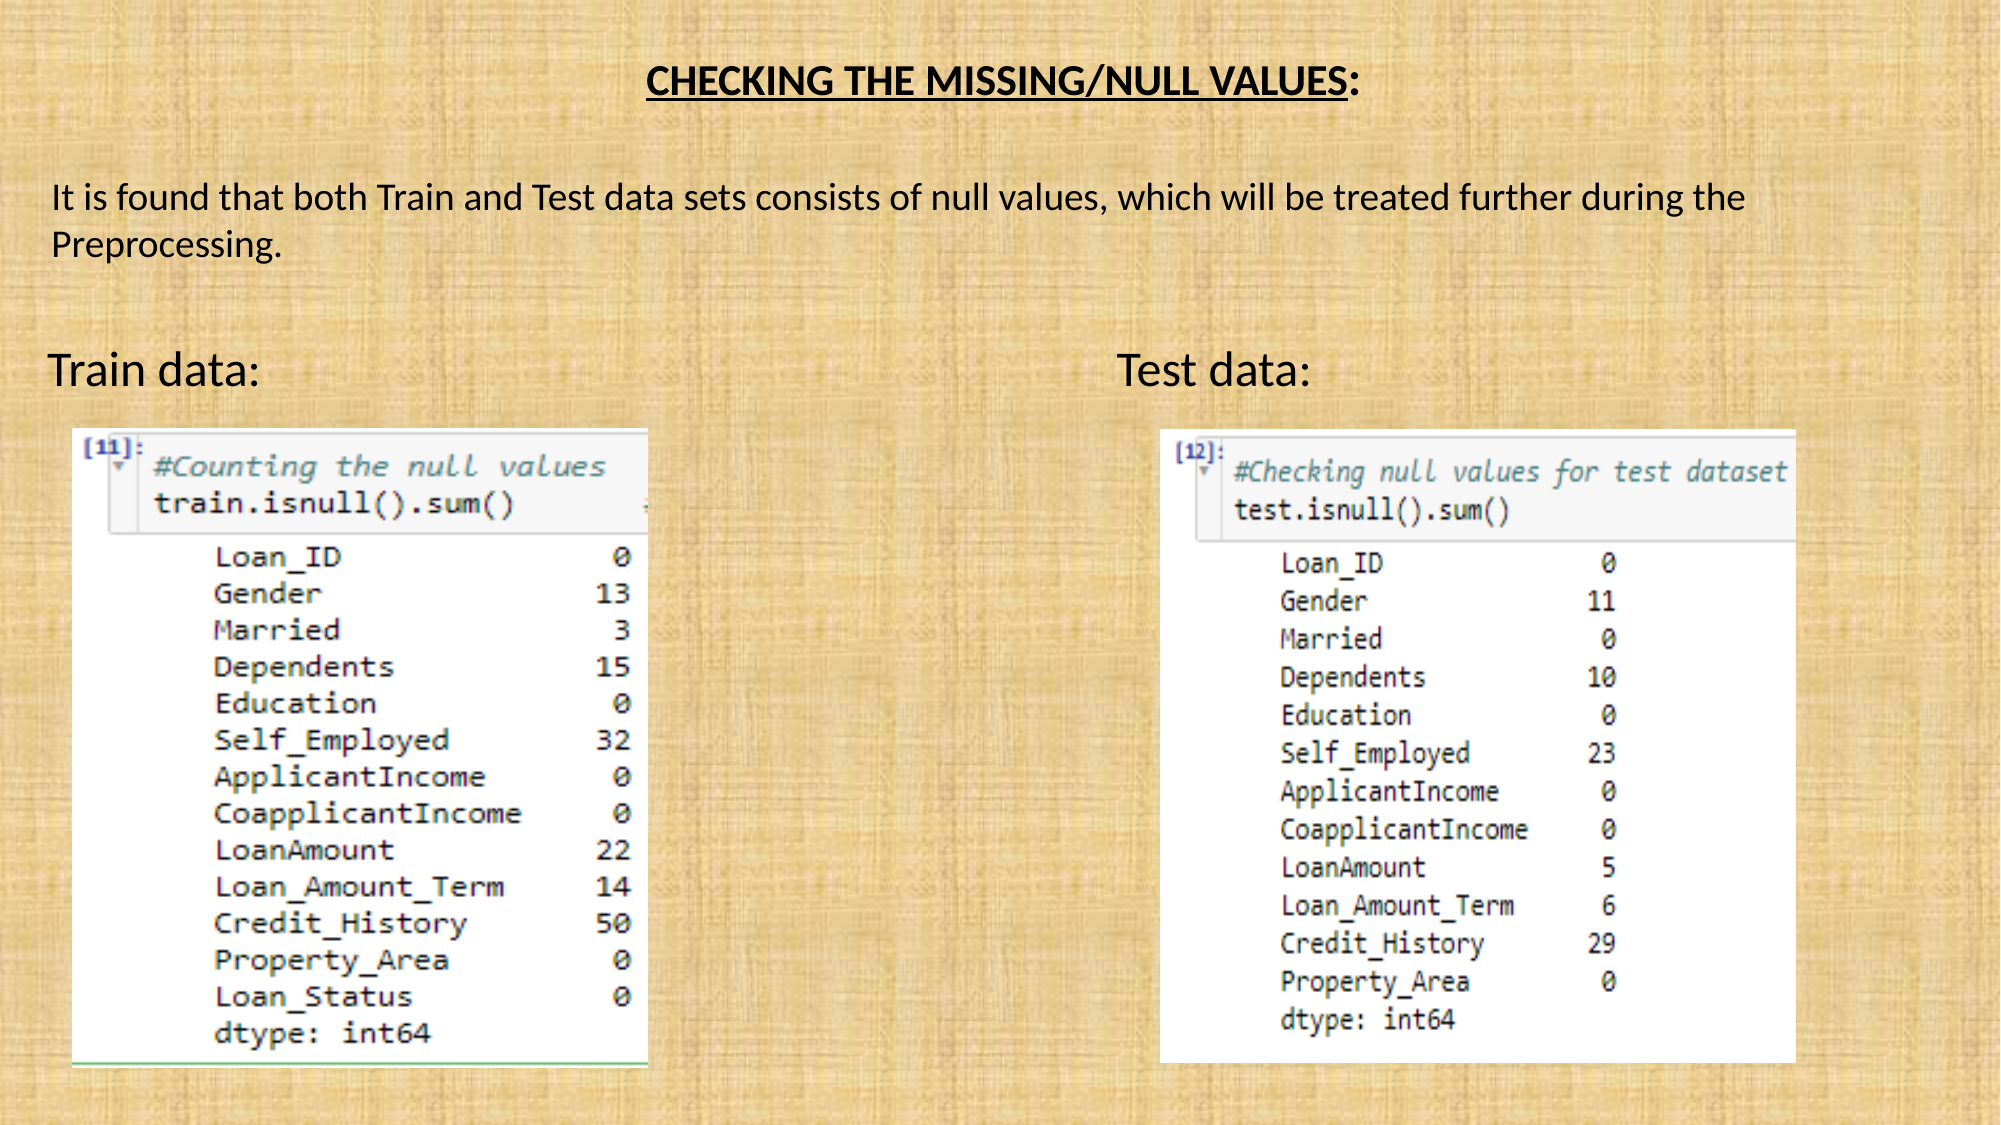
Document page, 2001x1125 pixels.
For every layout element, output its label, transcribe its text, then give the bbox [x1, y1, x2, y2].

text_box It is found that both Train and Test data sets consists of null values, which will be treated further during the Preprocessing. [36, 162, 1939, 375]
picture [0, 0, 2001, 1125]
text_box Train data: Test data: [32, 332, 1548, 401]
title CHECKING THE MISSING/NULL VALUES: [72, 38, 1935, 140]
